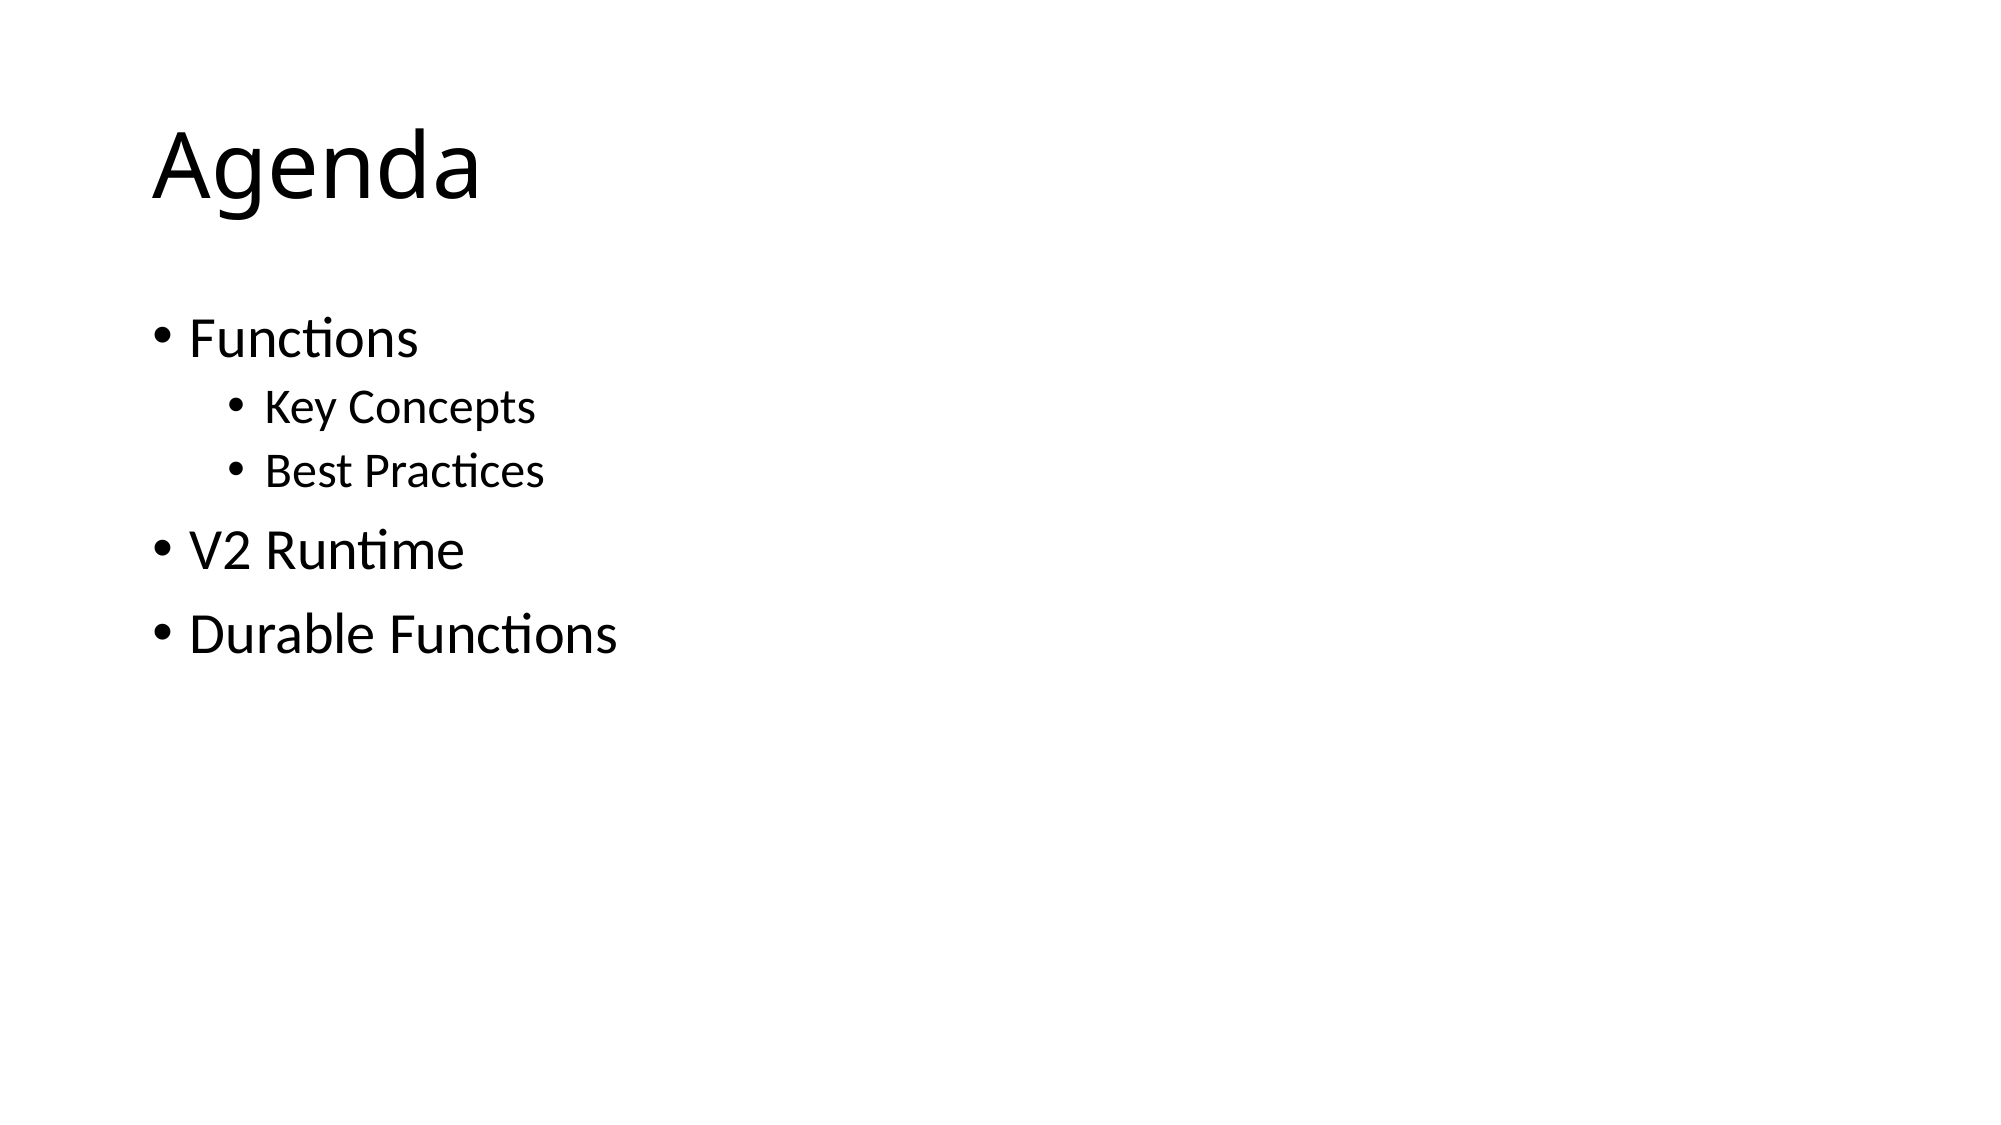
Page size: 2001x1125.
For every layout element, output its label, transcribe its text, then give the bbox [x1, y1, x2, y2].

list Functions Key Concepts Best Practices V2 Runtime Durable Functions [137, 299, 1863, 1014]
title Agenda [137, 59, 1863, 278]
